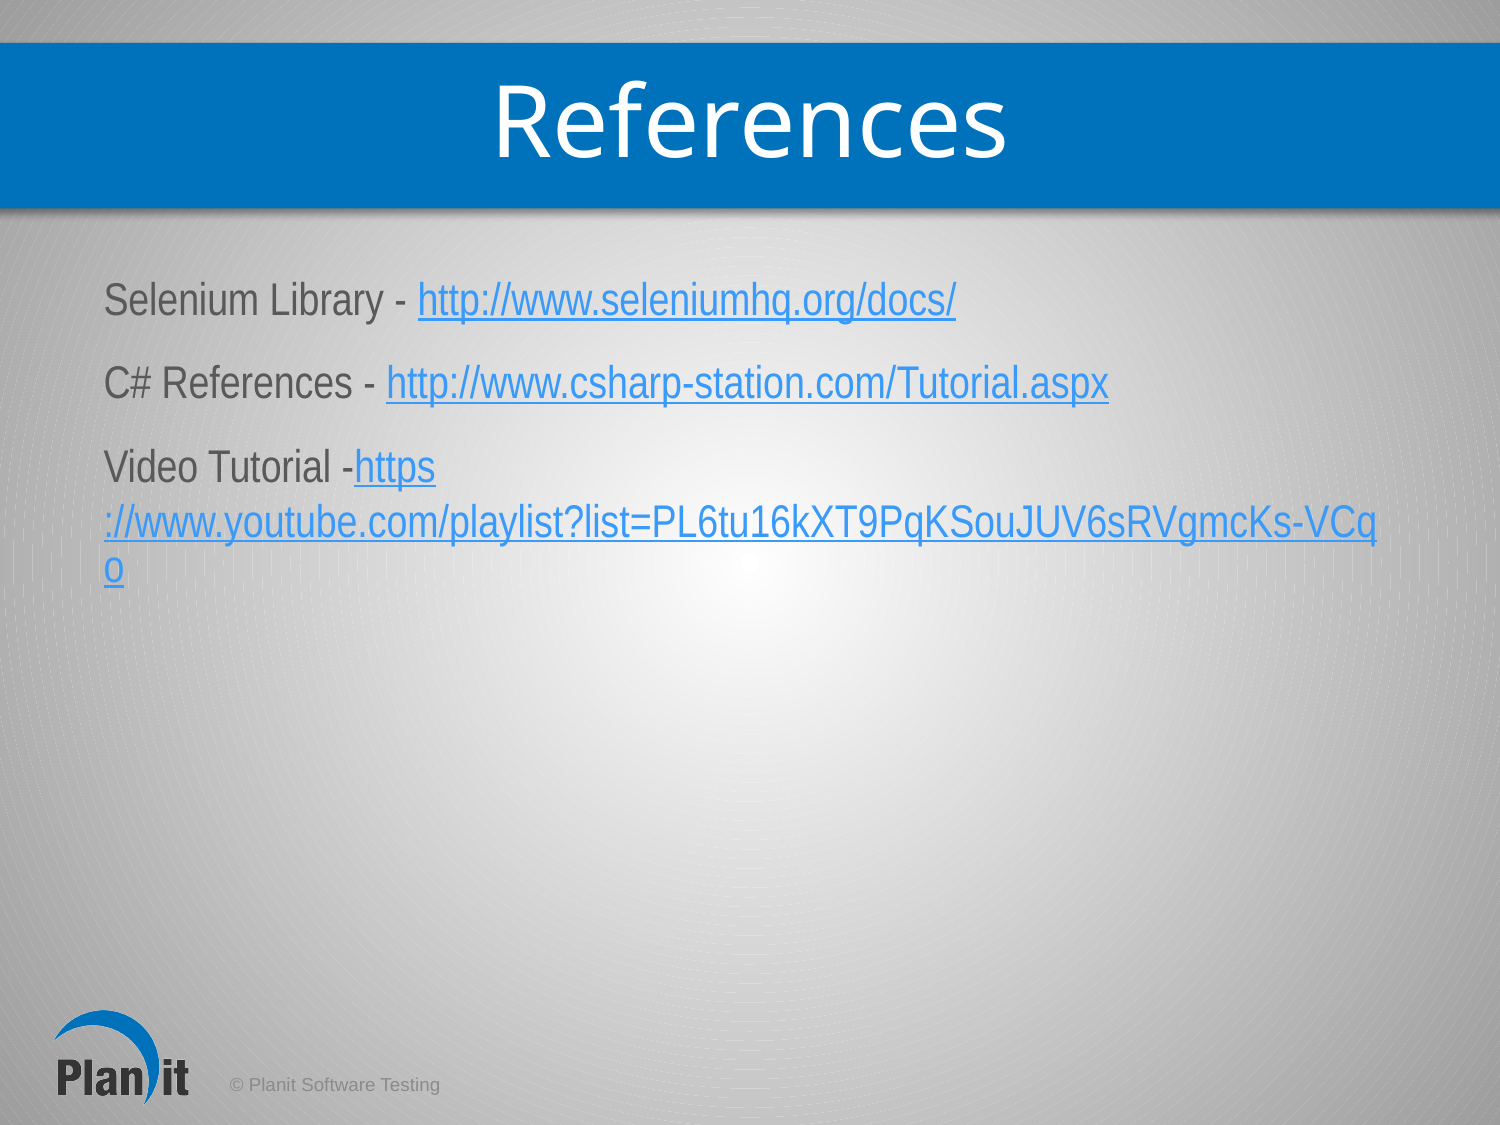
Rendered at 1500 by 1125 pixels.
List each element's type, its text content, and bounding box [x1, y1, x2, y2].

title References [0, 42, 1500, 209]
picture [53, 1010, 189, 1106]
list Selenium Library - http://www.seleniumhq.org/docs/ C# References - http://www.csharp-station.com/Tutorial.aspx Video Tutorial -https://www.youtube.com/playlist?list=PL6tu16kXT9PqKSouJUV6sRVgmcKs-VCqo [88, 262, 1412, 1005]
